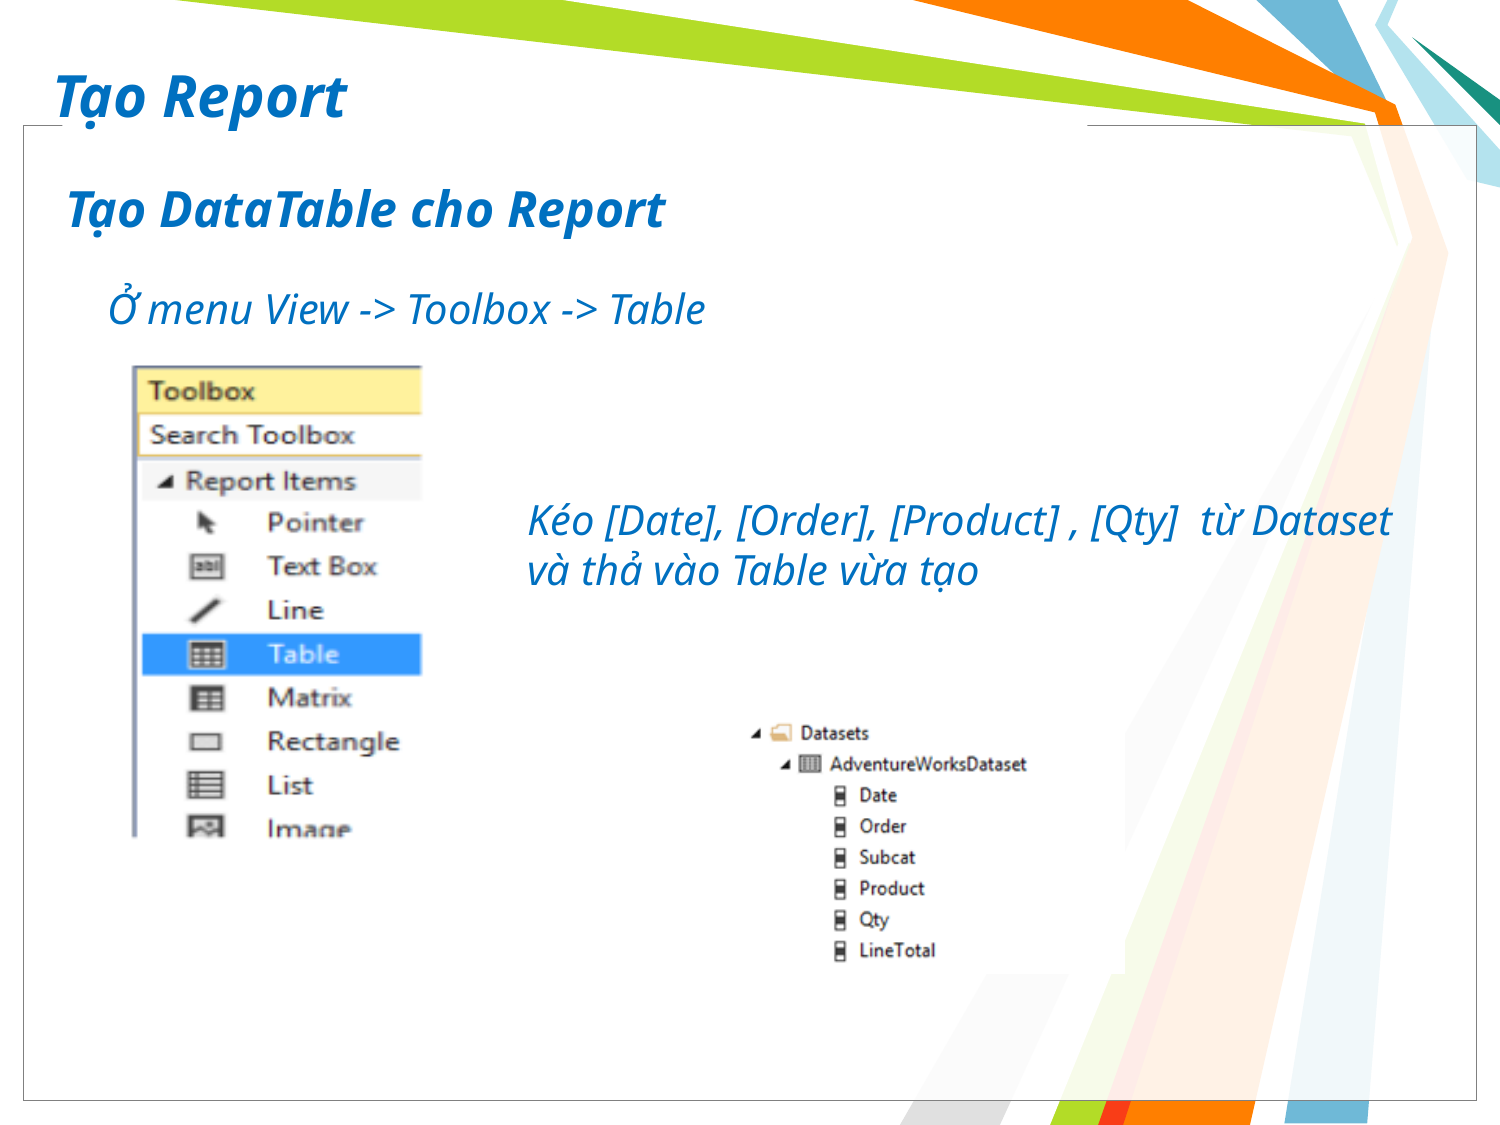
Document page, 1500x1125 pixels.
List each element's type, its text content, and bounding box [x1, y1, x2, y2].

picture [736, 712, 1126, 974]
text_box Ở menu View -> Toolbox -> Table [92, 274, 1100, 363]
text_box Kéo [Date], [Order], [Product] , [Qty] từ Dataset và thả vào Table vừa tạo [512, 424, 1438, 713]
list Tạo DataTable cho Report [49, 169, 854, 276]
picture [124, 362, 488, 851]
title Tạo Report [37, 24, 1097, 164]
